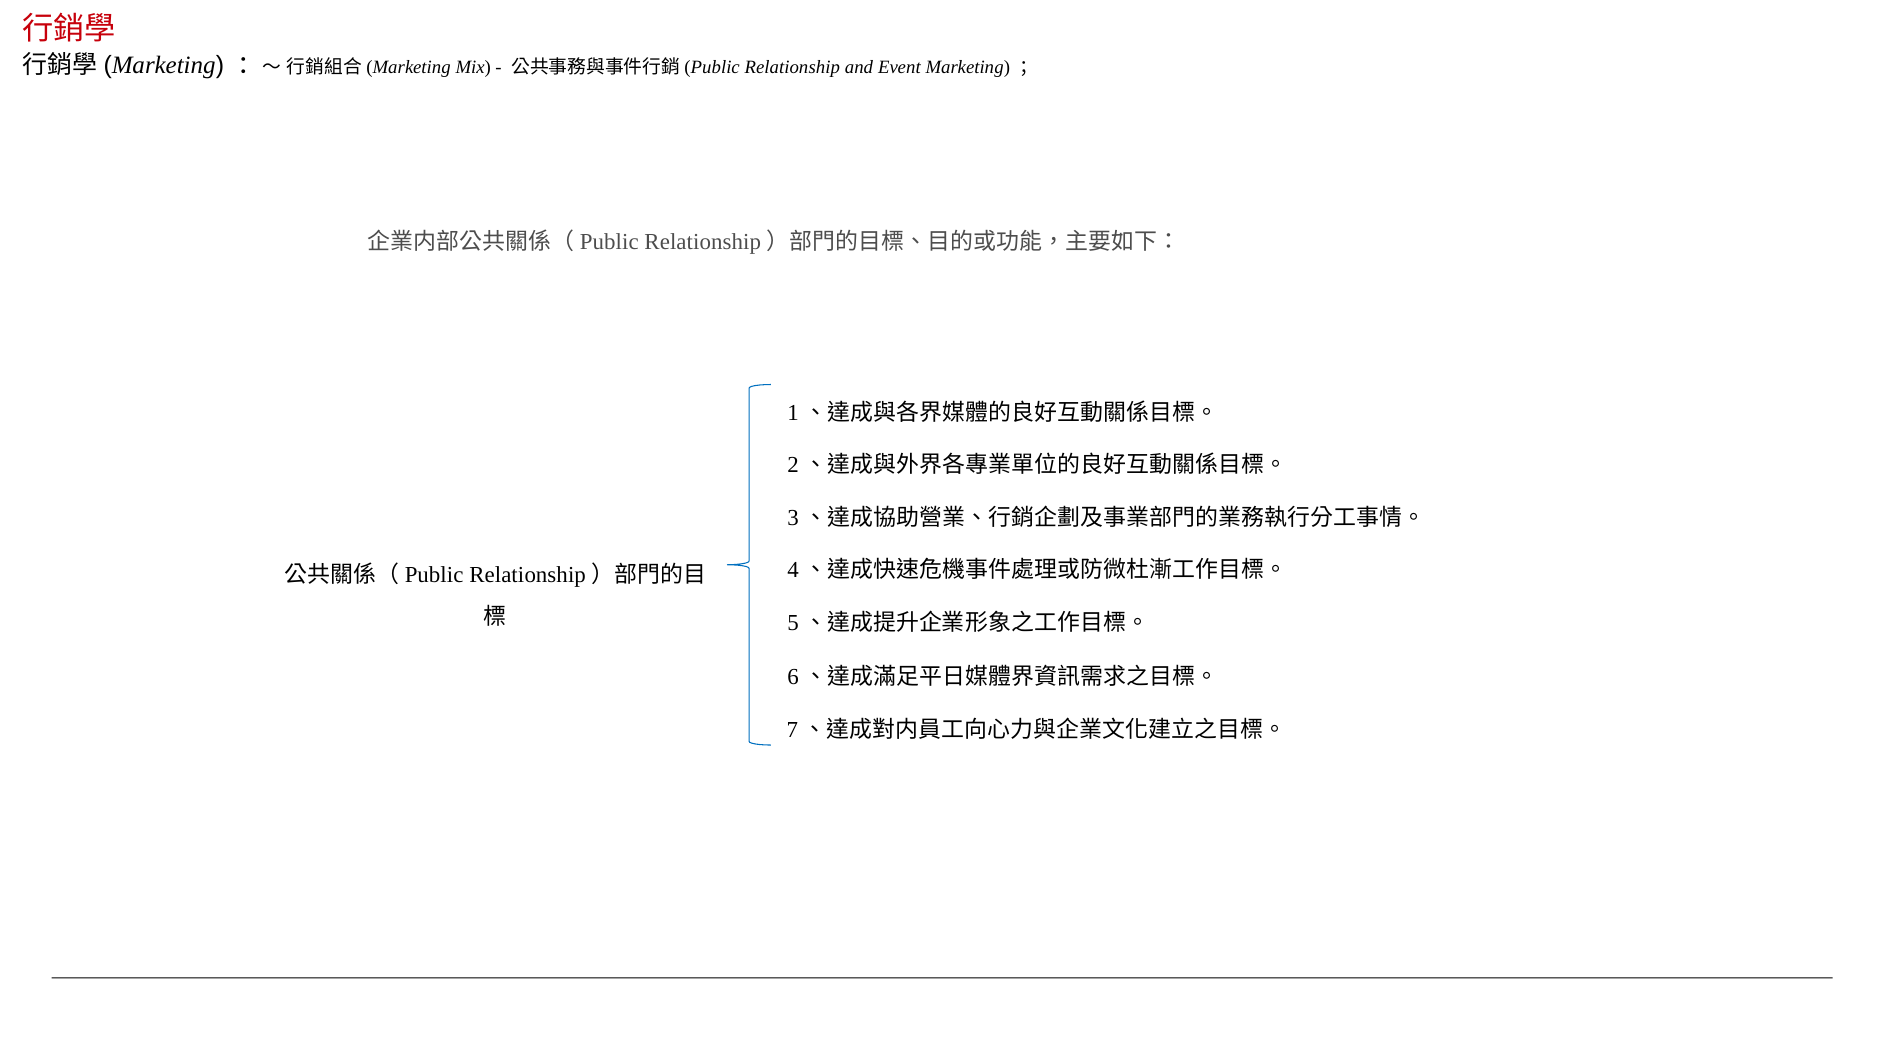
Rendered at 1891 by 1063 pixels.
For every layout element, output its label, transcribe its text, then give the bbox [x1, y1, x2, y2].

text_box 行銷學 [7, 9, 1406, 39]
text_box 4、達成快速危機事件處理或防微杜漸工作目標。 [772, 533, 1451, 586]
text_box 5、達成提升企業形象之工作目標。 [772, 586, 1451, 640]
text_box 2、達成與外界各專業單位的良好互動關係目標。 [772, 428, 1451, 481]
text_box 行銷學(Marketing) ：～ 行銷組合(Marketing Mix) - 公共事務與事件行銷(Public Relationship and Event Marketing) ； [7, 39, 1572, 87]
text_box [726, 383, 771, 746]
text_box 1、達成與各界媒體的良好互動關係目標。 [772, 376, 1451, 428]
text_box 公共關係（Public Relationship）部門的目標 [263, 538, 728, 636]
text_box 企業内部公共關係（Public Relationship）部門的目標、目的或功能，主要如下： [352, 205, 1538, 262]
text_box 3、達成協助營業、行銷企劃及事業部門的業務執行分工事情。 [772, 481, 1451, 533]
text_box 7、達成對内員工向心力與企業文化建立之目標。 [771, 693, 1451, 750]
text_box 6、達成滿足平日媒體界資訊需求之目標。 [772, 640, 1451, 693]
